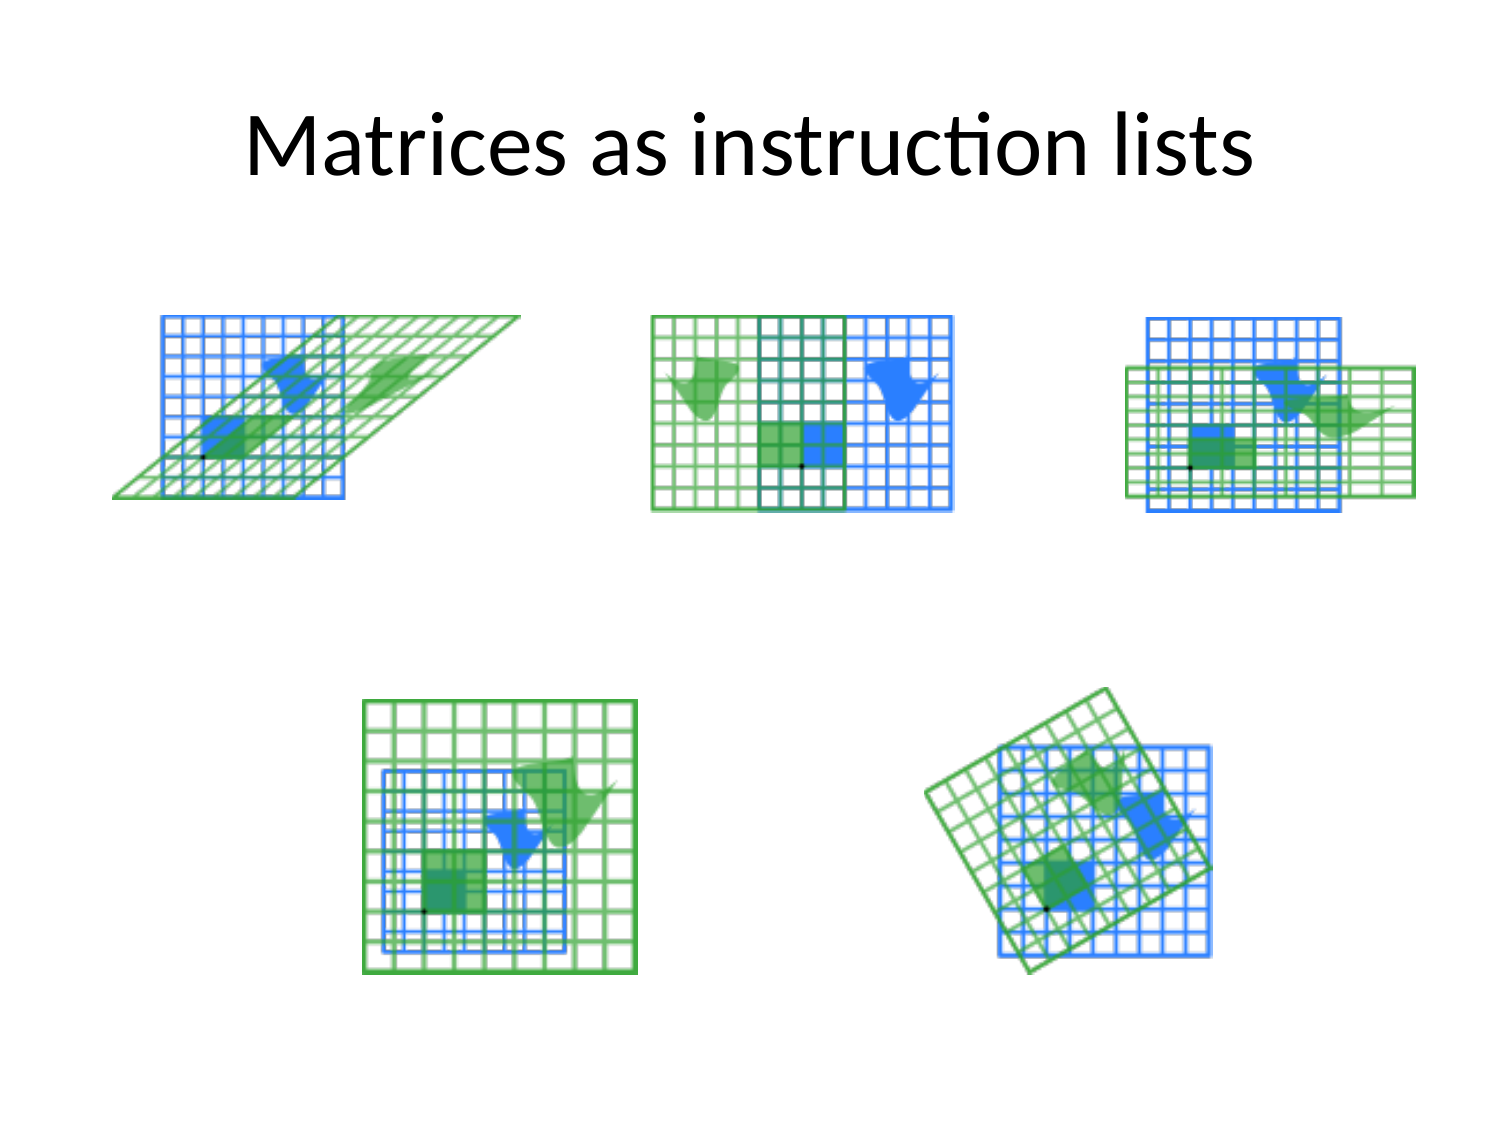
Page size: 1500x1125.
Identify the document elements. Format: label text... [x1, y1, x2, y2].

picture [1124, 316, 1416, 513]
picture [649, 315, 955, 513]
picture [924, 687, 1213, 976]
picture [112, 315, 521, 501]
picture [362, 699, 638, 976]
title Matrices as instruction lists [75, 45, 1425, 233]
